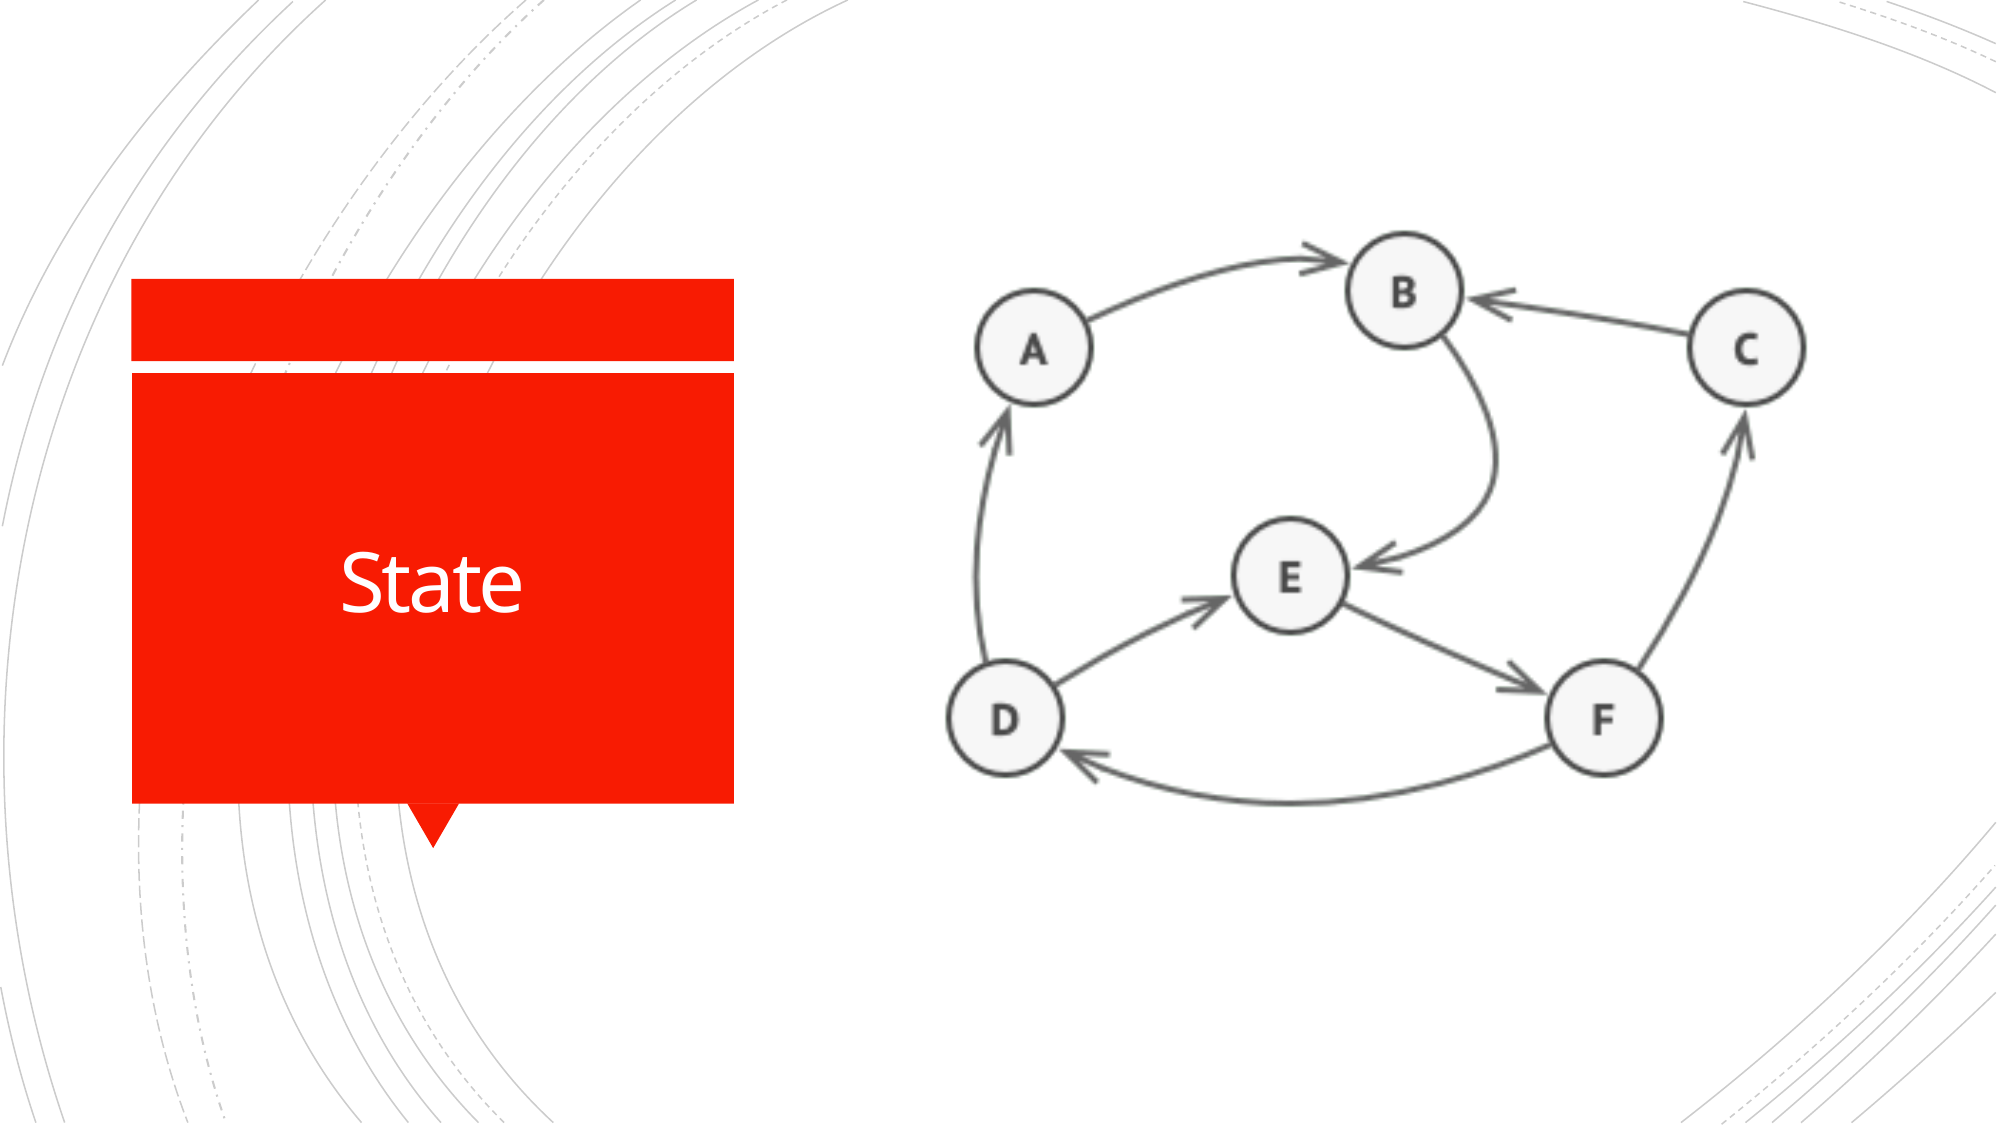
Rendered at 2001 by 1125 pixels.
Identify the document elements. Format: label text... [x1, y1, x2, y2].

title State [145, 385, 720, 789]
picture [920, 205, 1834, 834]
